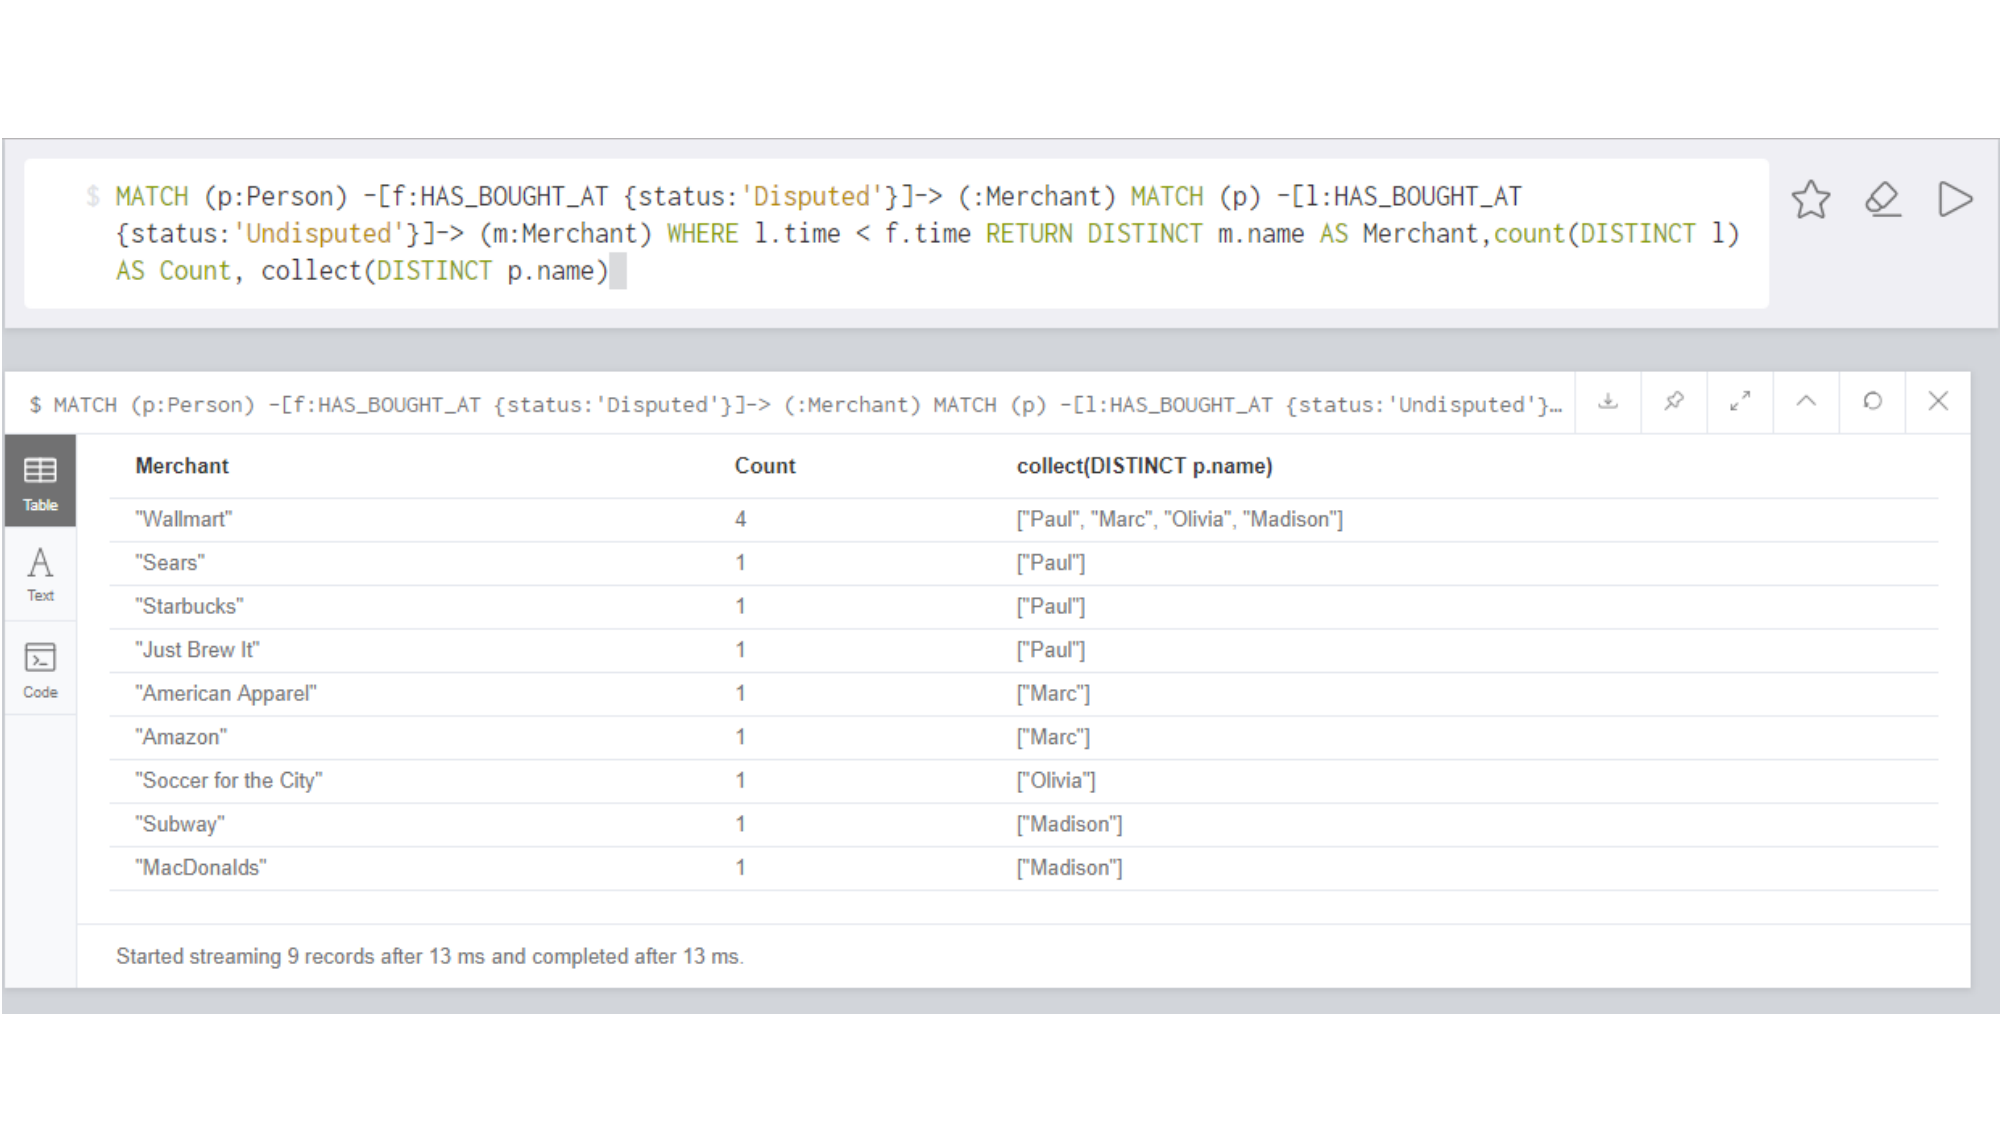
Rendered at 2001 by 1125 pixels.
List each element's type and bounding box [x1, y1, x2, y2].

list [2, 138, 2000, 1014]
